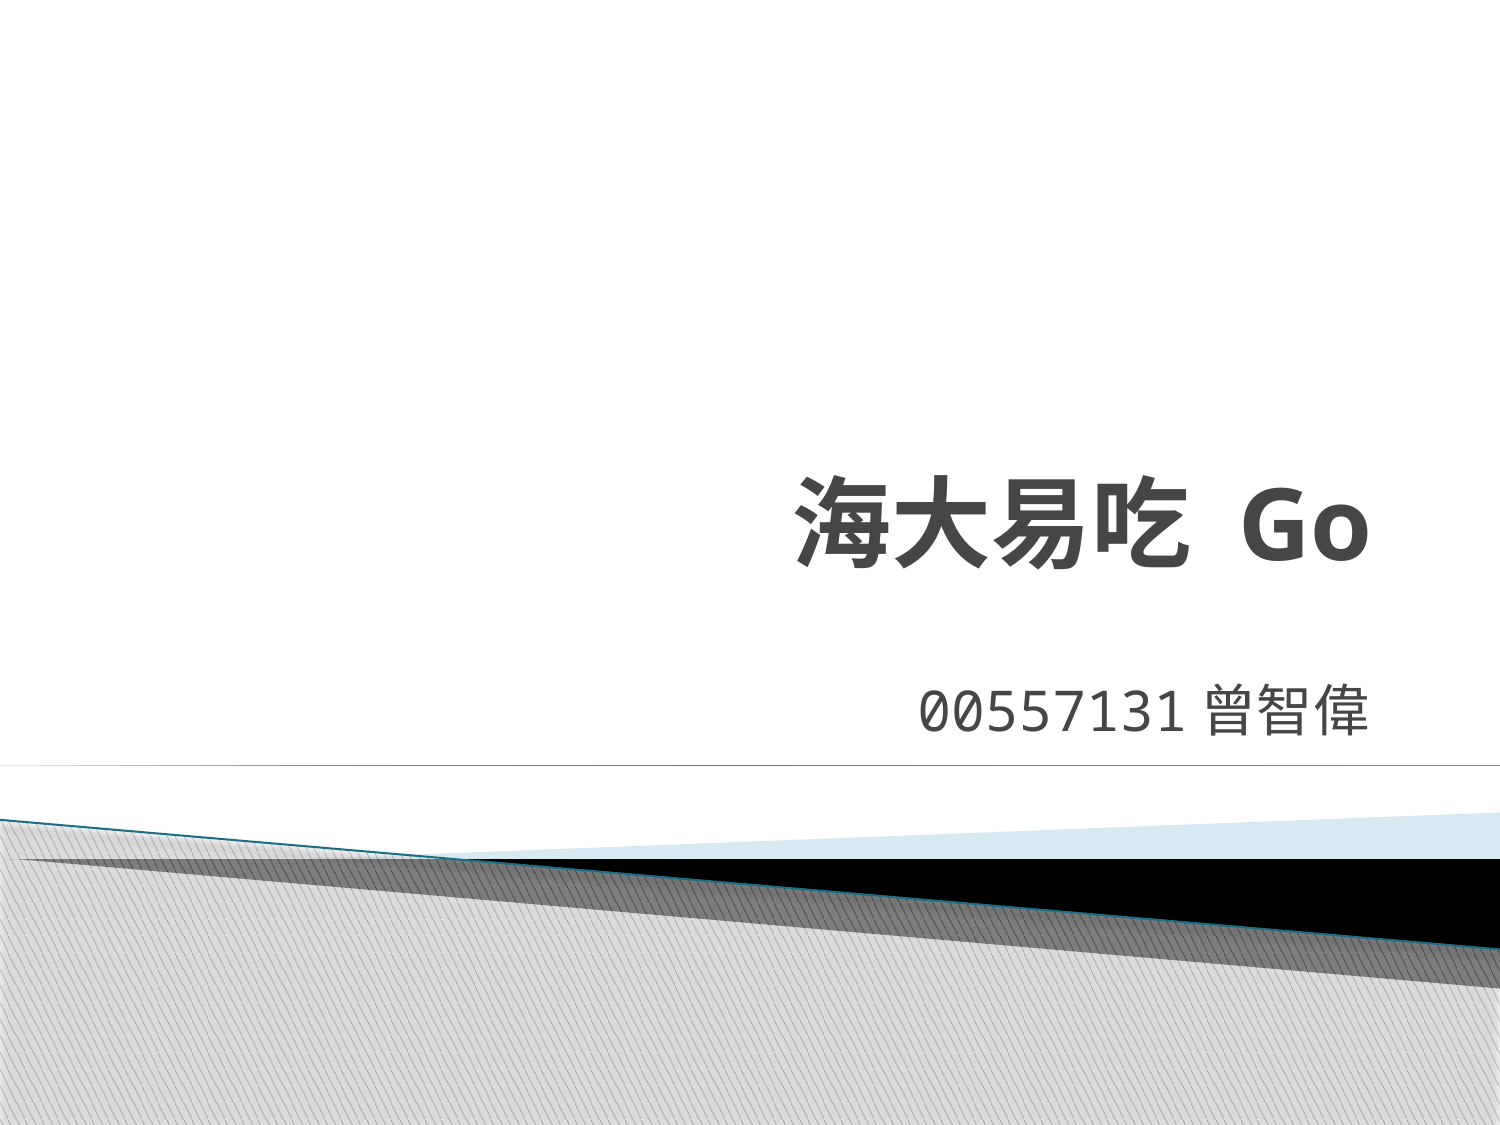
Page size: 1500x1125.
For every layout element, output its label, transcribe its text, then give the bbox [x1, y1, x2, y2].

picture [5, 859, 1500, 989]
title 海大易吃 Go [112, 287, 1388, 588]
subtitle 00557131曾智偉 [112, 592, 1388, 790]
